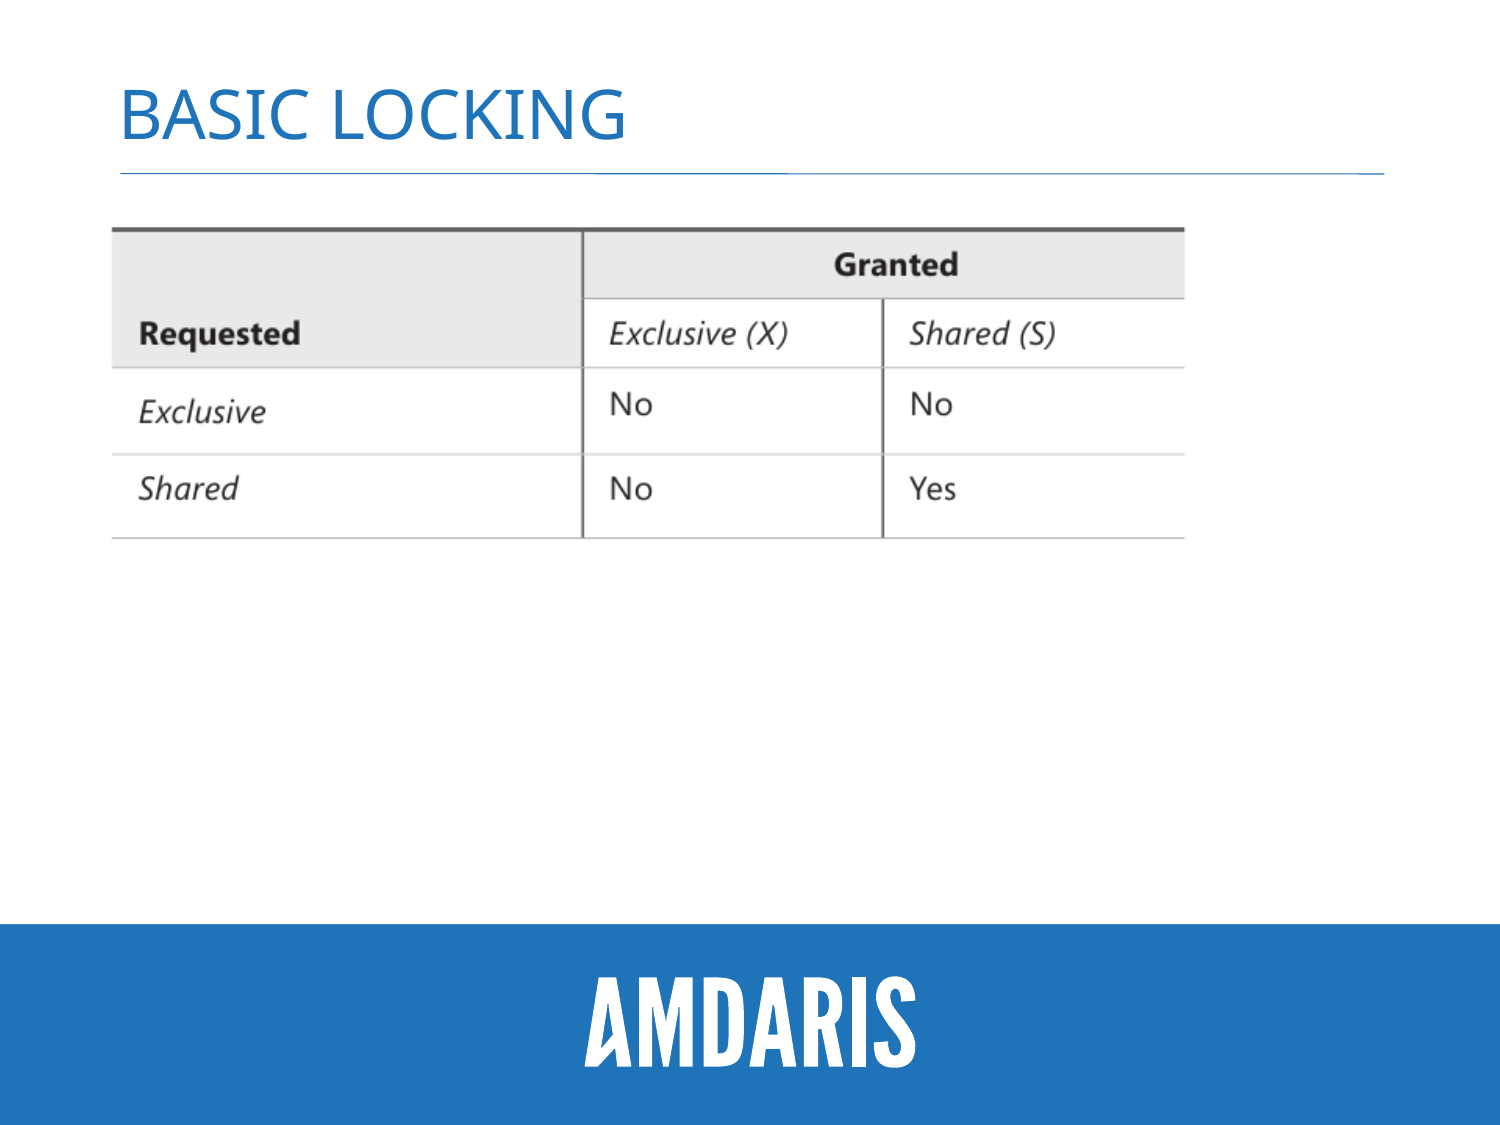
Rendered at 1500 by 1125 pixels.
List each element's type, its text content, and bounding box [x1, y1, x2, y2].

picture [103, 215, 1194, 547]
title Basic Locking [103, 59, 1397, 175]
